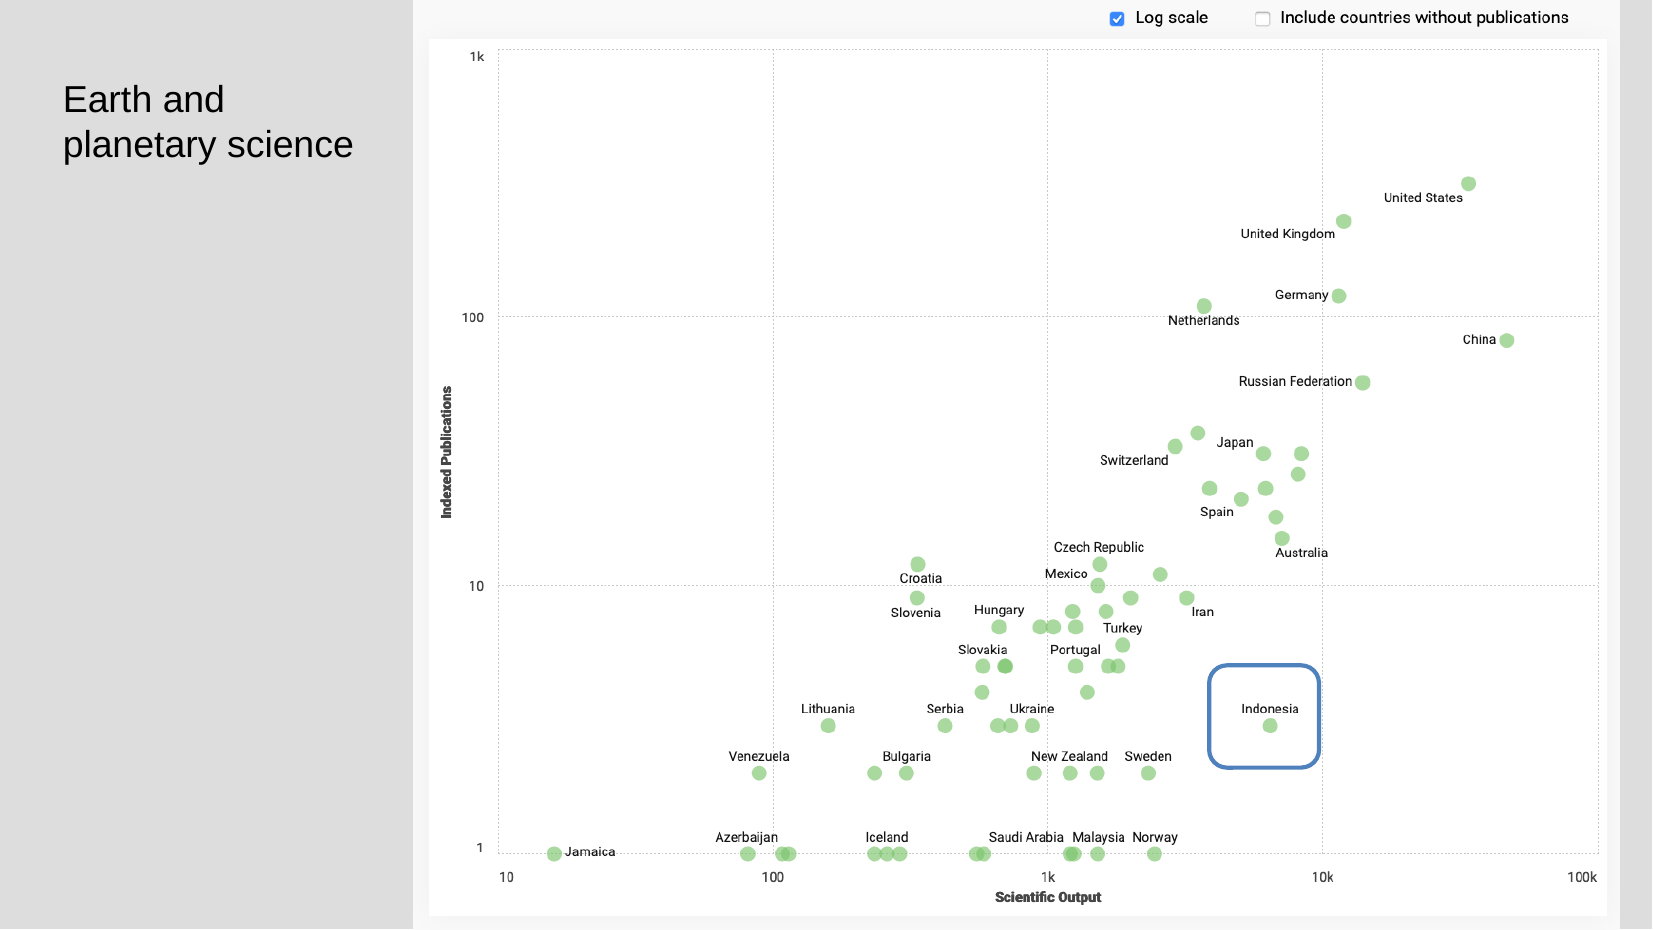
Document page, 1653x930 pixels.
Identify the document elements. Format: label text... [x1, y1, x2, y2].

picture [412, 0, 1620, 930]
text_box Earth and planetary science [62, 75, 369, 166]
